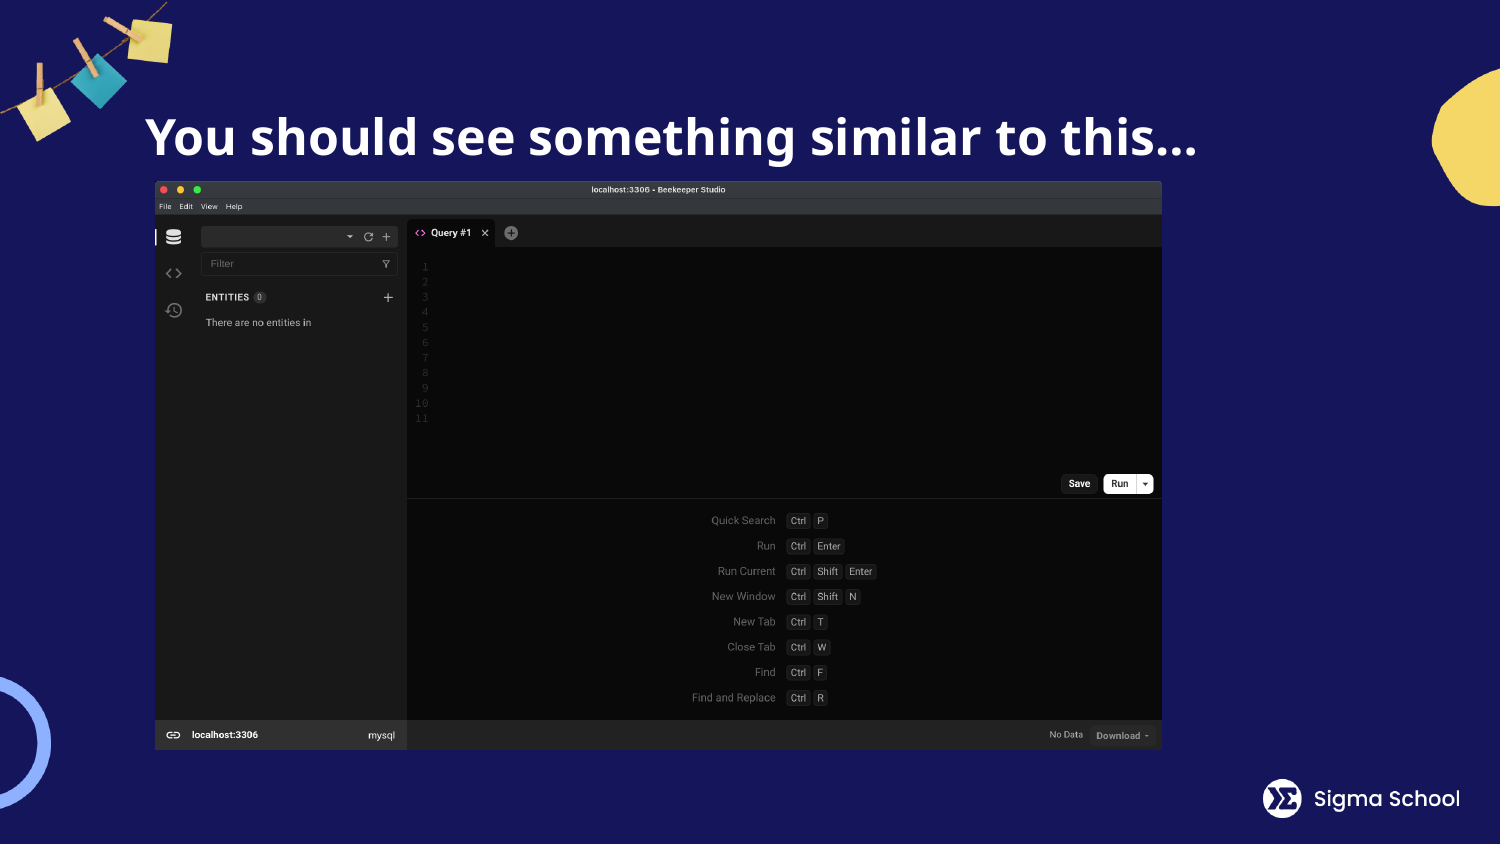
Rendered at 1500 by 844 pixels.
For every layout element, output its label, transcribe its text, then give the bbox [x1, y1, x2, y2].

picture [0, 0, 1162, 844]
picture [1203, 0, 1500, 844]
title You should see something similar to this… [130, 90, 1398, 262]
